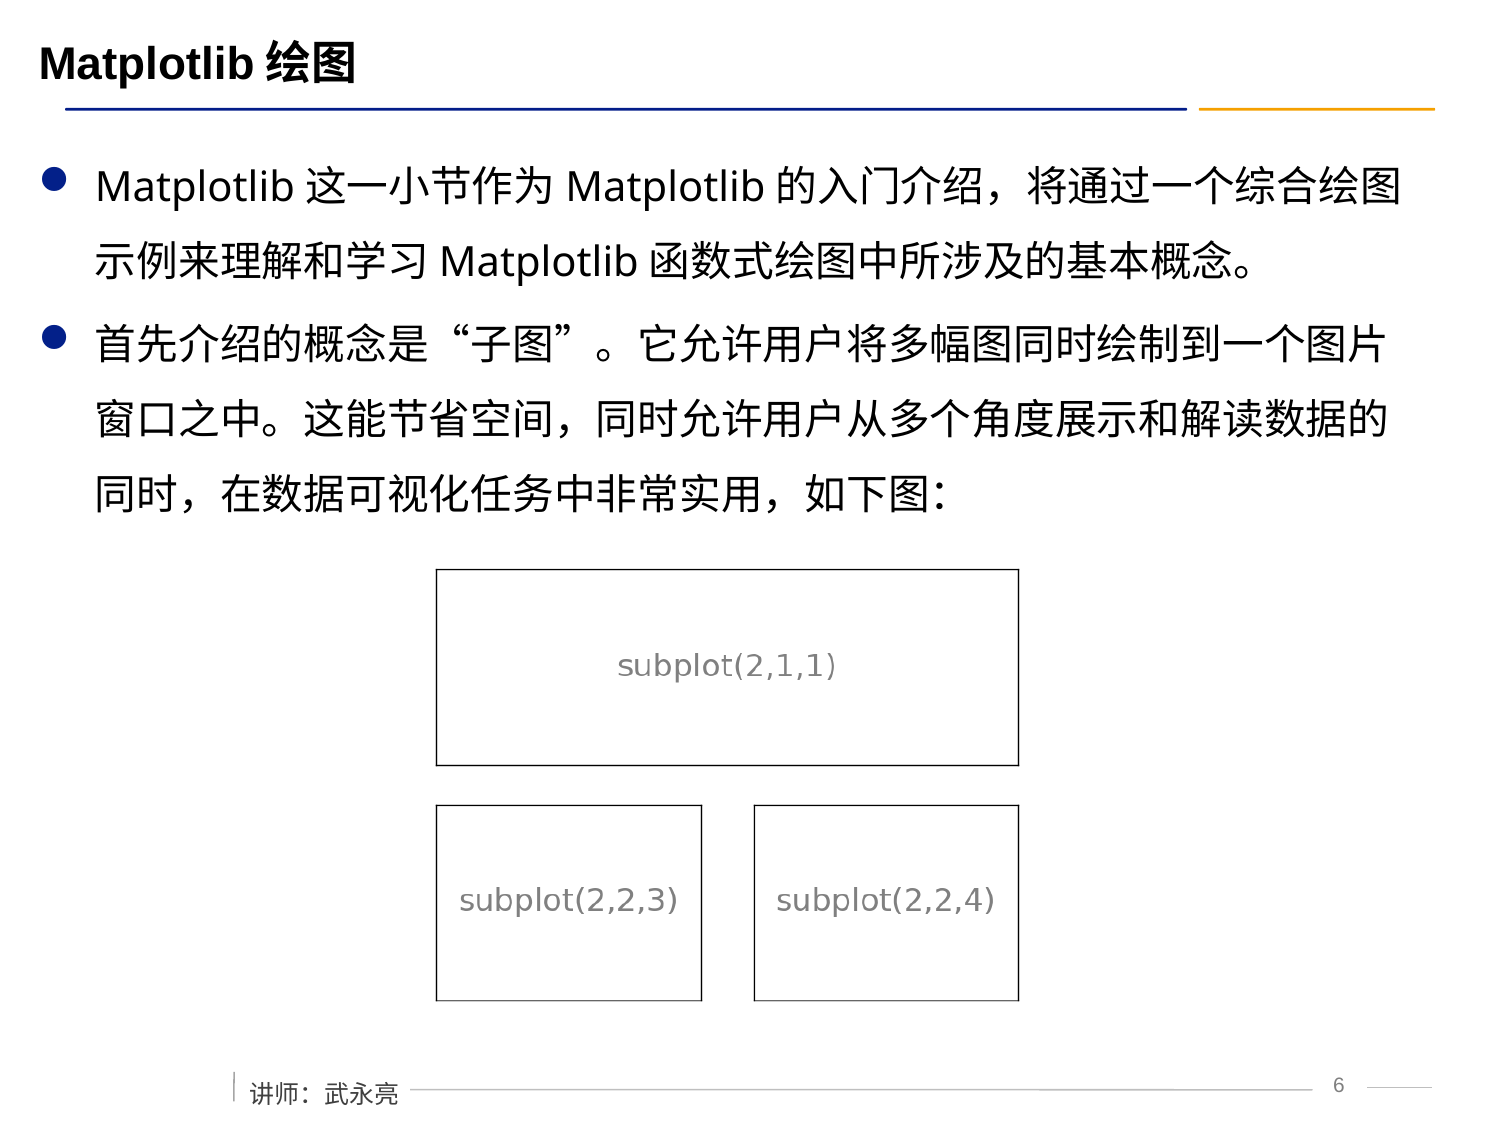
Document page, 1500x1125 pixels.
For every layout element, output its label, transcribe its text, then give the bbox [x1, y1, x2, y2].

title Matplotlib绘图 [23, 25, 1388, 97]
list Matplotlib这一小节作为Matplotlib的入门介绍，将通过一个综合绘图示例来理解和学习Matplotlib函数式绘图中所涉及的基本概念。 首先介绍的概念是“子图”。它允许用户将多幅图同时绘制到一个图片窗口之中。这能节省空间，同时允许用户从多个角度展示和解读数据的同时，在数据可视化任务中非常实用，如下图： [23, 127, 1432, 338]
picture [342, 515, 1093, 1054]
